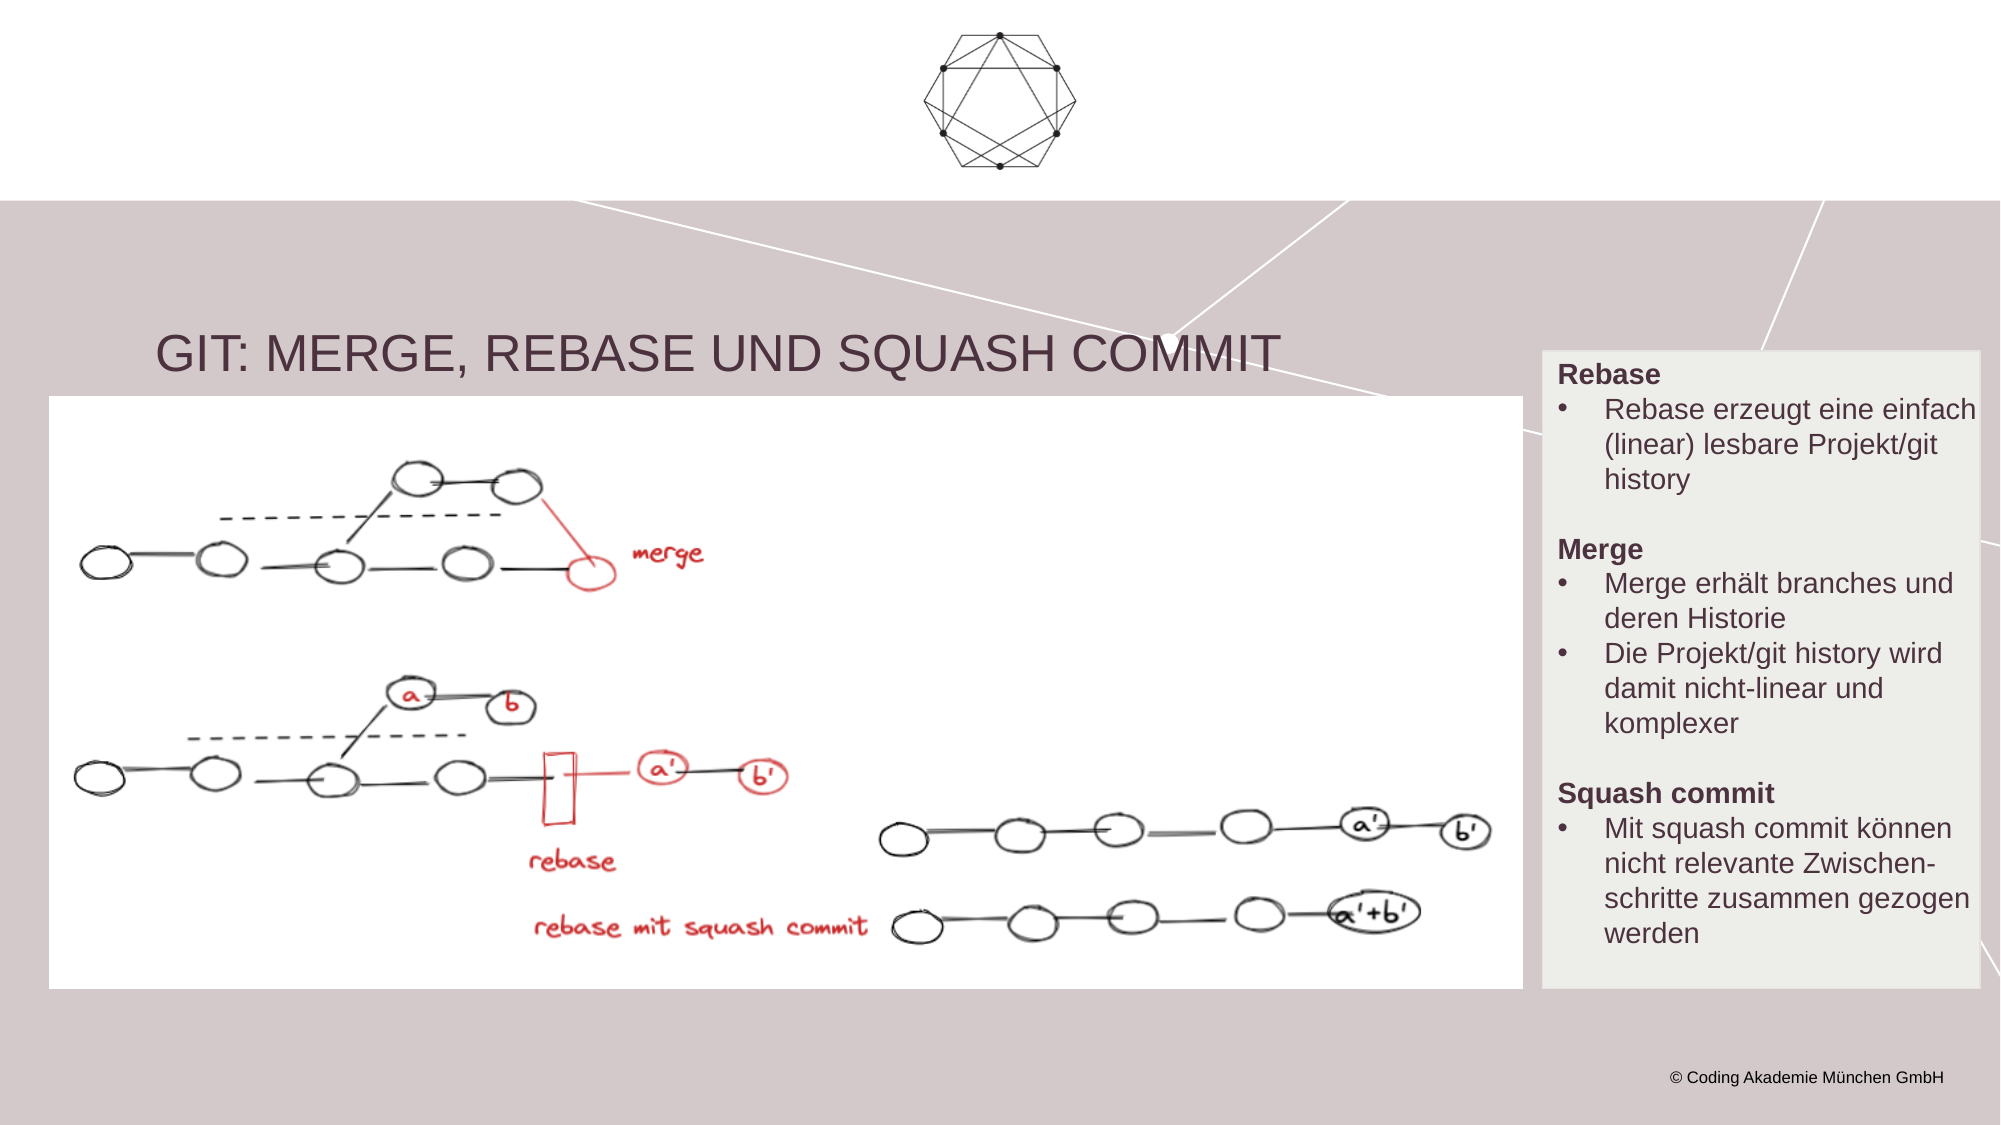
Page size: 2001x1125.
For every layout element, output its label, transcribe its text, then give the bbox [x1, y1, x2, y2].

title GIT: merge, rebase und squash commit [155, 319, 1839, 383]
footer © Coding Akademie München GmbH [1354, 1069, 1945, 1088]
picture [923, 32, 1077, 170]
picture [48, 395, 1523, 989]
text_box Rebase Rebase erzeugt eine einfach (linear) lesbare Projekt/git history Merge Merge erhält branches und deren Historie Die Projekt/git history wird damit nicht-linear und komplexer Squash commit Mit squash commit können nicht relevante Zwischen-schritte zusammen gezogen werden [1542, 350, 1981, 989]
